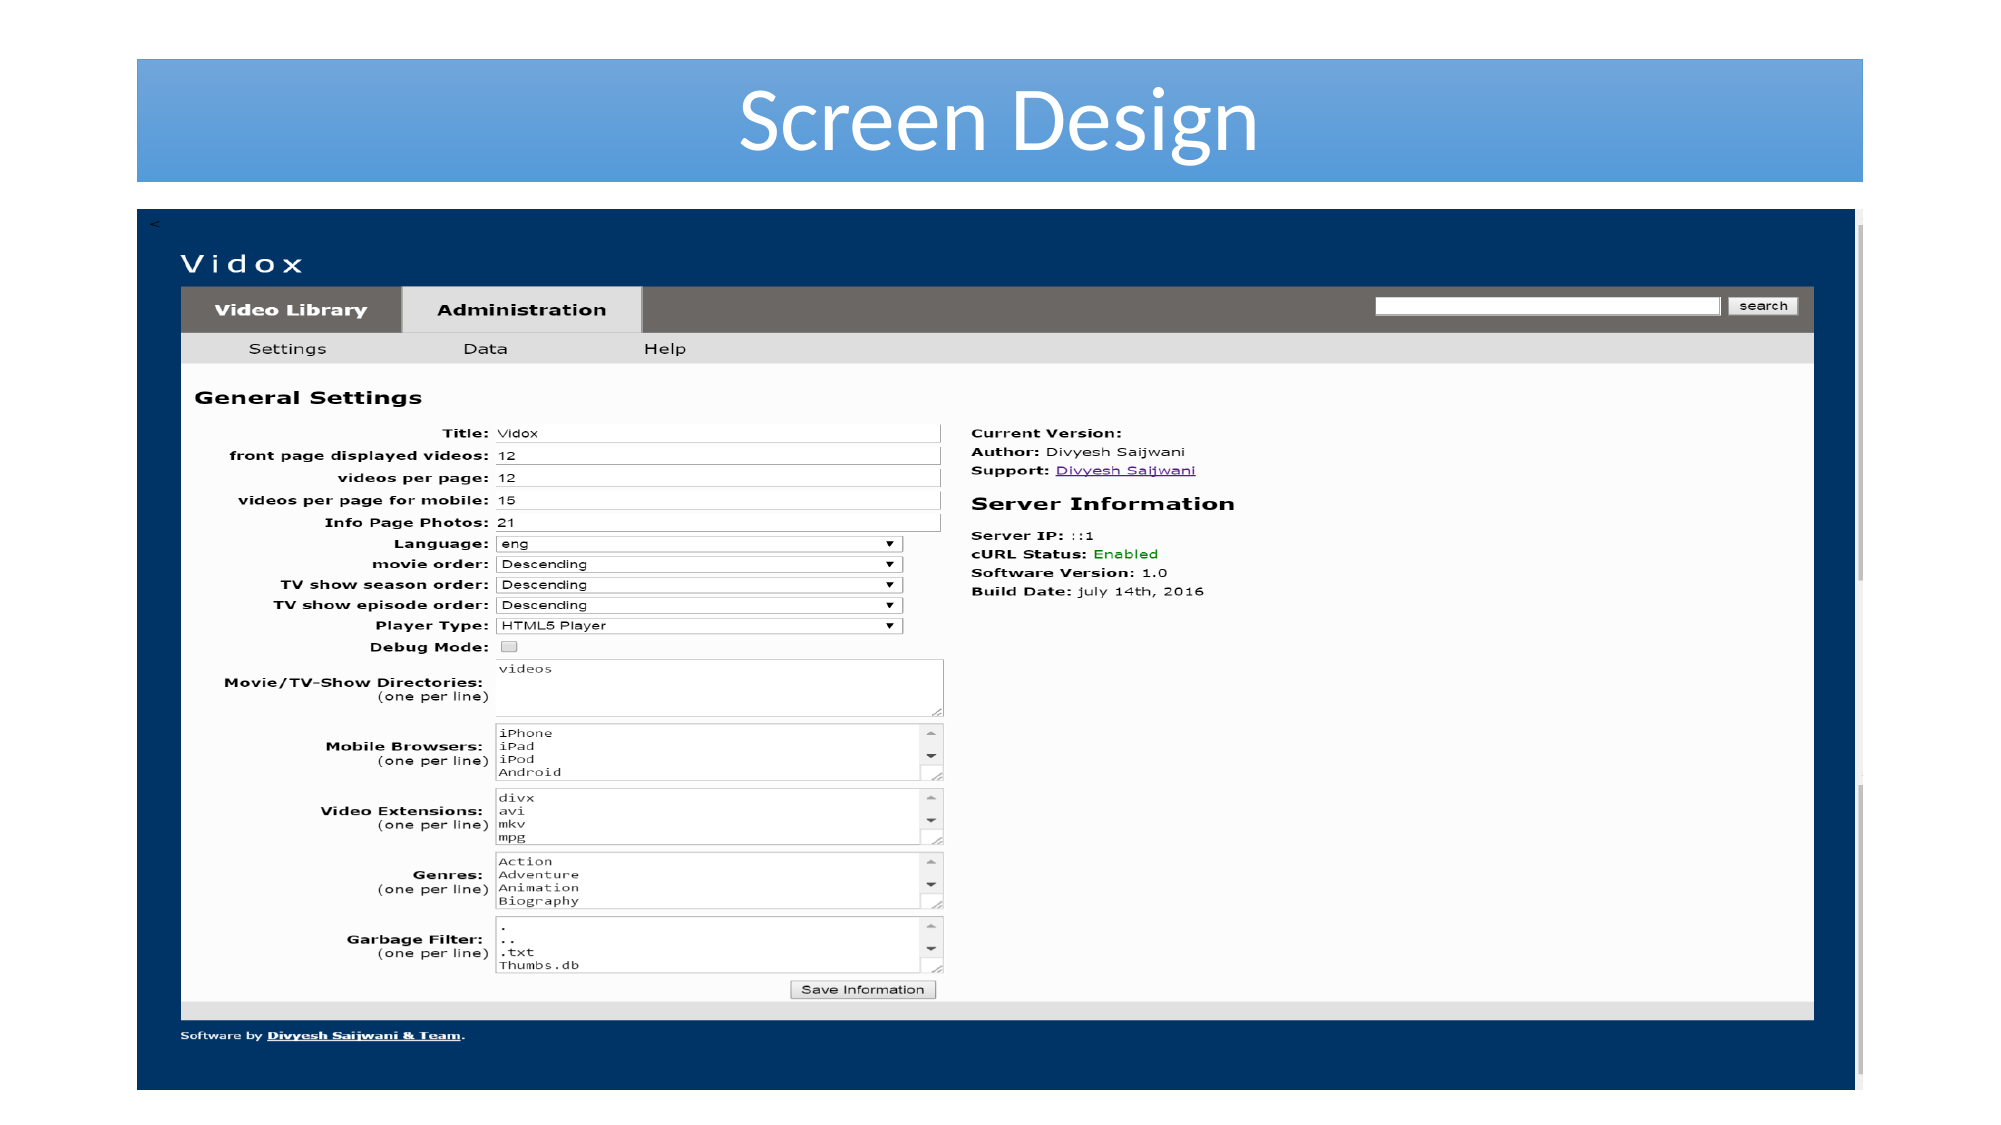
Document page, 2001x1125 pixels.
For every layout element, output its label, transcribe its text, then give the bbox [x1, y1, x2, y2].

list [137, 209, 1863, 1091]
title Screen Design [137, 59, 1863, 182]
